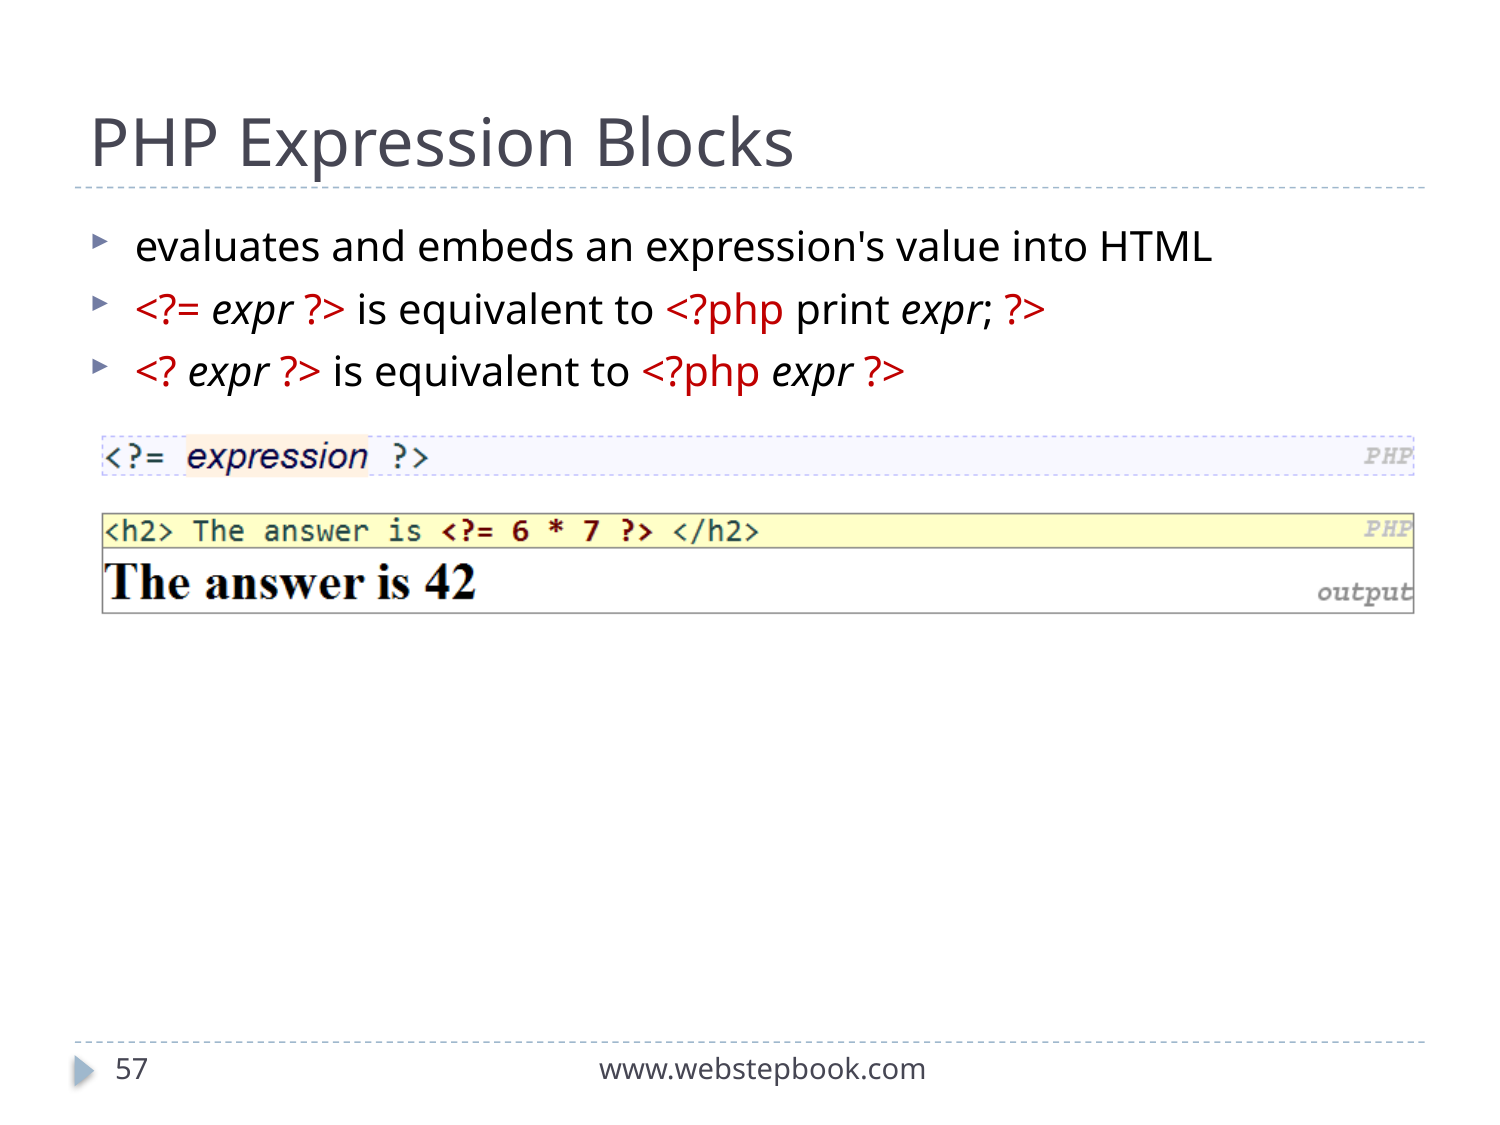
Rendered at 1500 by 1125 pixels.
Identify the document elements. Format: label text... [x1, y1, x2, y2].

picture [99, 424, 1423, 627]
slide_number 57 [100, 1042, 426, 1103]
title PHP Expression Blocks [75, 24, 1425, 188]
footer www.webstepbook.com [475, 1042, 1051, 1103]
list evaluates and embeds an expression's value into HTML <?= expr ?> is equivalent to <?php print expr; ?> <? expr ?> is equivalent to <?php expr ?> [75, 212, 1425, 413]
